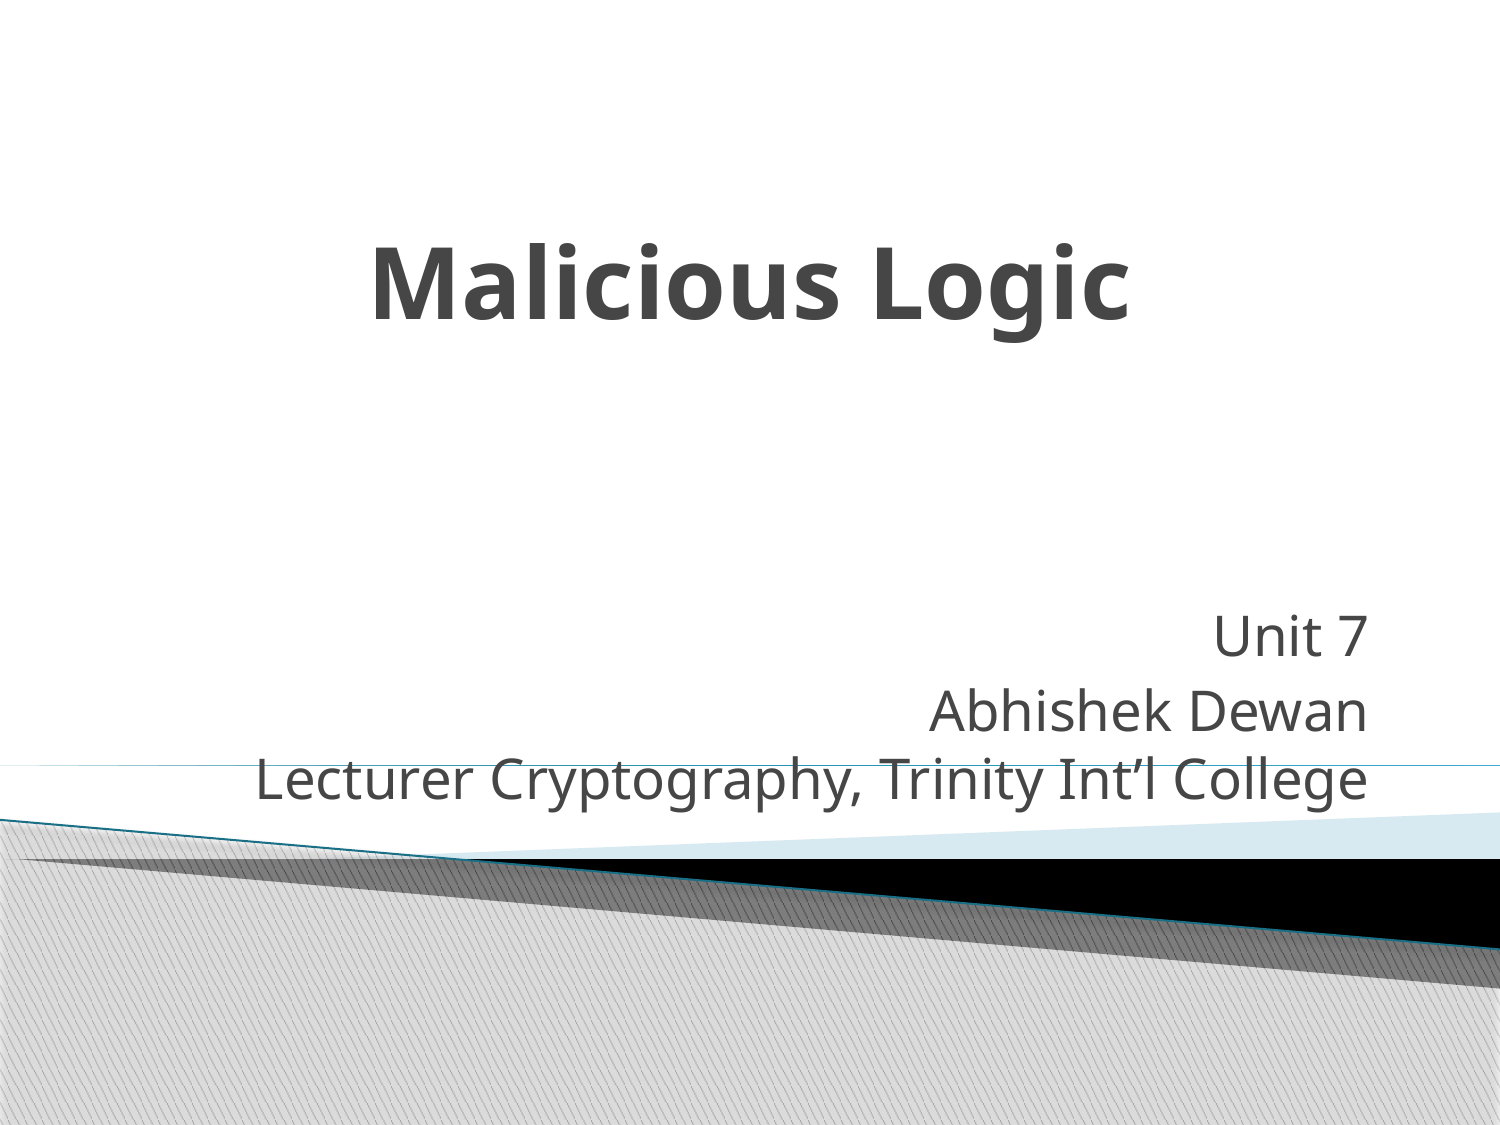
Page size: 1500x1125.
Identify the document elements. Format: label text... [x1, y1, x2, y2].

picture [5, 859, 1500, 989]
title Malicious Logic [112, 212, 1388, 588]
subtitle Unit 7 Abhishek Dewan Lecturer Cryptography, Trinity Int’l College [112, 592, 1388, 850]
